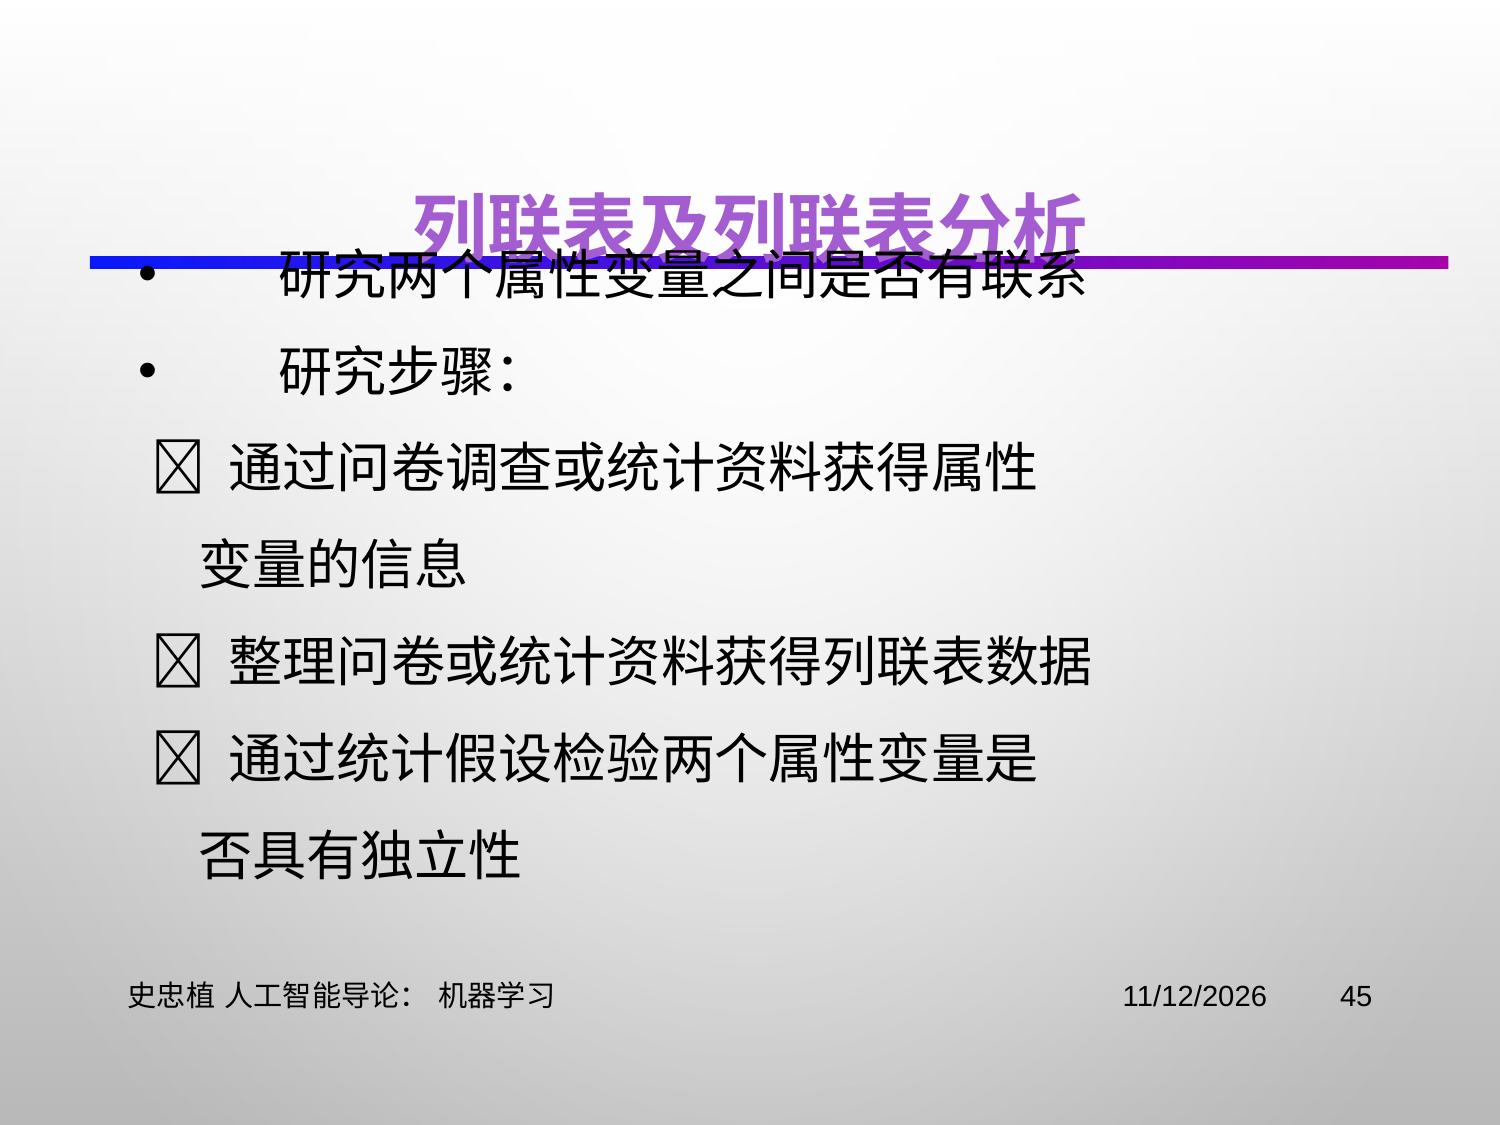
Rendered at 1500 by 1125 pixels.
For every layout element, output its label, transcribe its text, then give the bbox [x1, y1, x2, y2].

footer 史忠植 人工智能导论： 机器学习 [112, 965, 934, 1025]
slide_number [944, 965, 1283, 1025]
title 列联表及列联表分析 [112, 101, 1388, 364]
list 研究两个属性变量之间是否有联系 研究步骤：  通过问卷调查或统计资料获得属性 变量的信息  整理问卷或统计资料获得列联表数据  通过统计假设检验两个属性变量是 否具有独立性 [123, 220, 1401, 895]
slide_number 45 [1293, 965, 1388, 1025]
picture [0, 0, 1500, 1125]
